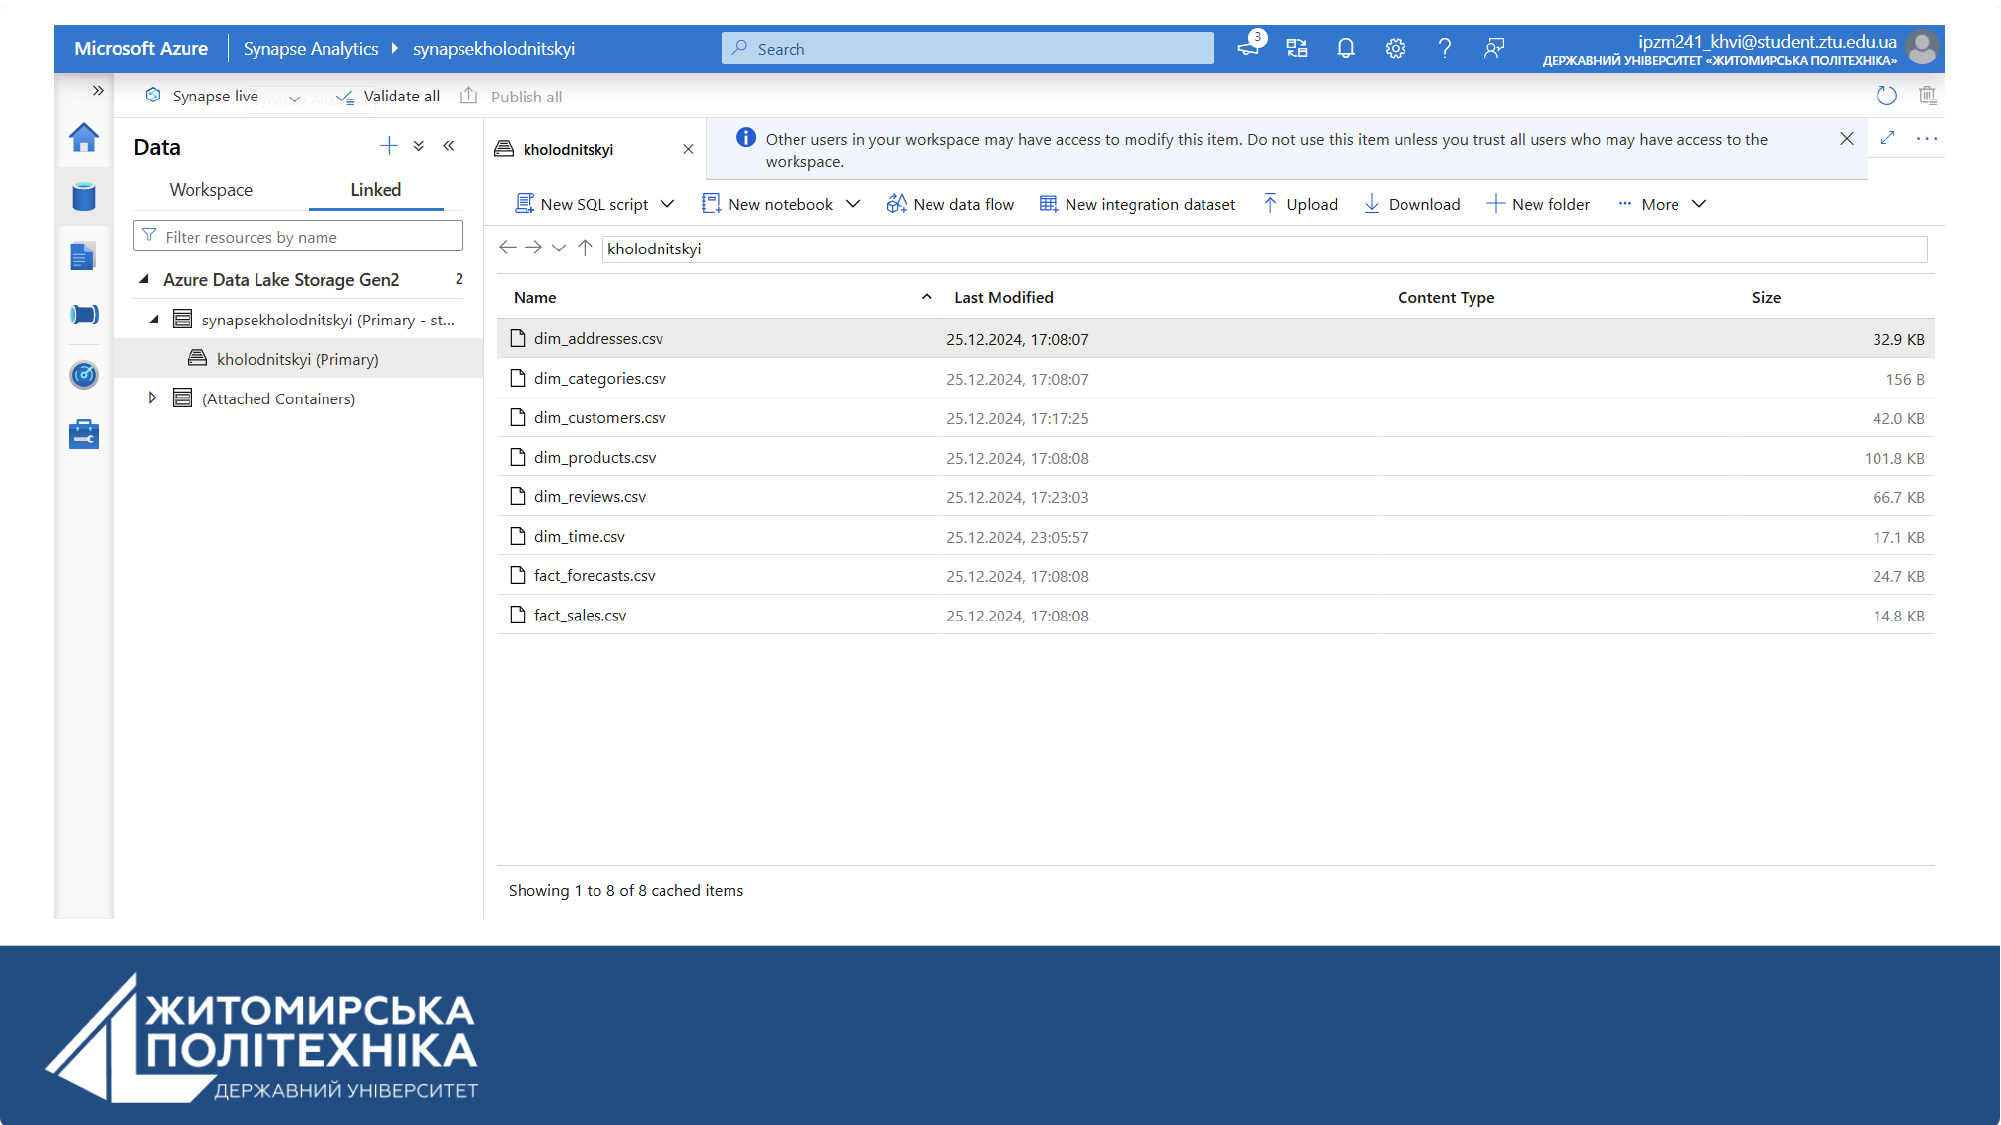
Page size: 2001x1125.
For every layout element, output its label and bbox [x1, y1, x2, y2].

list [54, 26, 1945, 919]
picture [0, 3, 2000, 1125]
